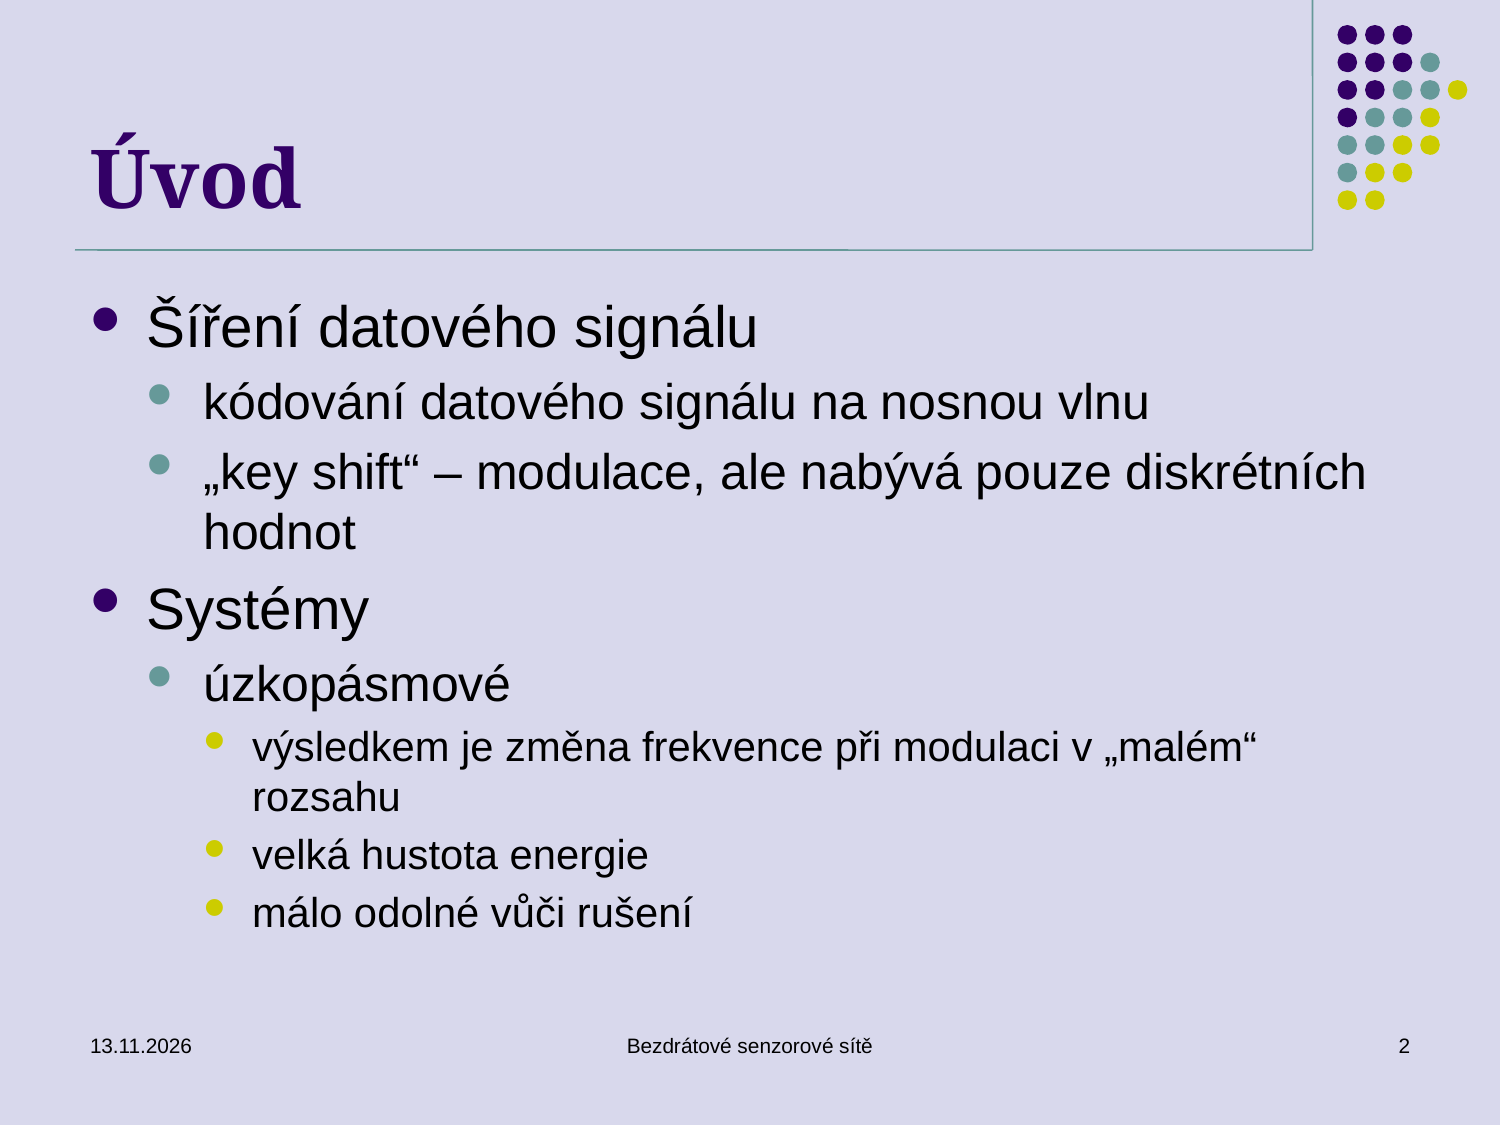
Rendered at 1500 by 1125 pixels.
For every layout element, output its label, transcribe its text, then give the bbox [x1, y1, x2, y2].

title Úvod [75, 20, 1313, 233]
slide_number 26. 11. 2019 [75, 1025, 425, 1100]
list Šíření datového signálu kódování datového signálu na nosnou vlnu „key shift“ – modulace, ale nabývá pouze diskrétních hodnot Systémy úzkopásmové výsledkem je změna frekvence při modulaci v „malém“ rozsahu velká hustota energie málo odolné vůči rušení [75, 282, 1425, 1006]
footer Bezdrátové senzorové sítě [512, 1025, 988, 1100]
slide_number 2 [1074, 1025, 1425, 1100]
